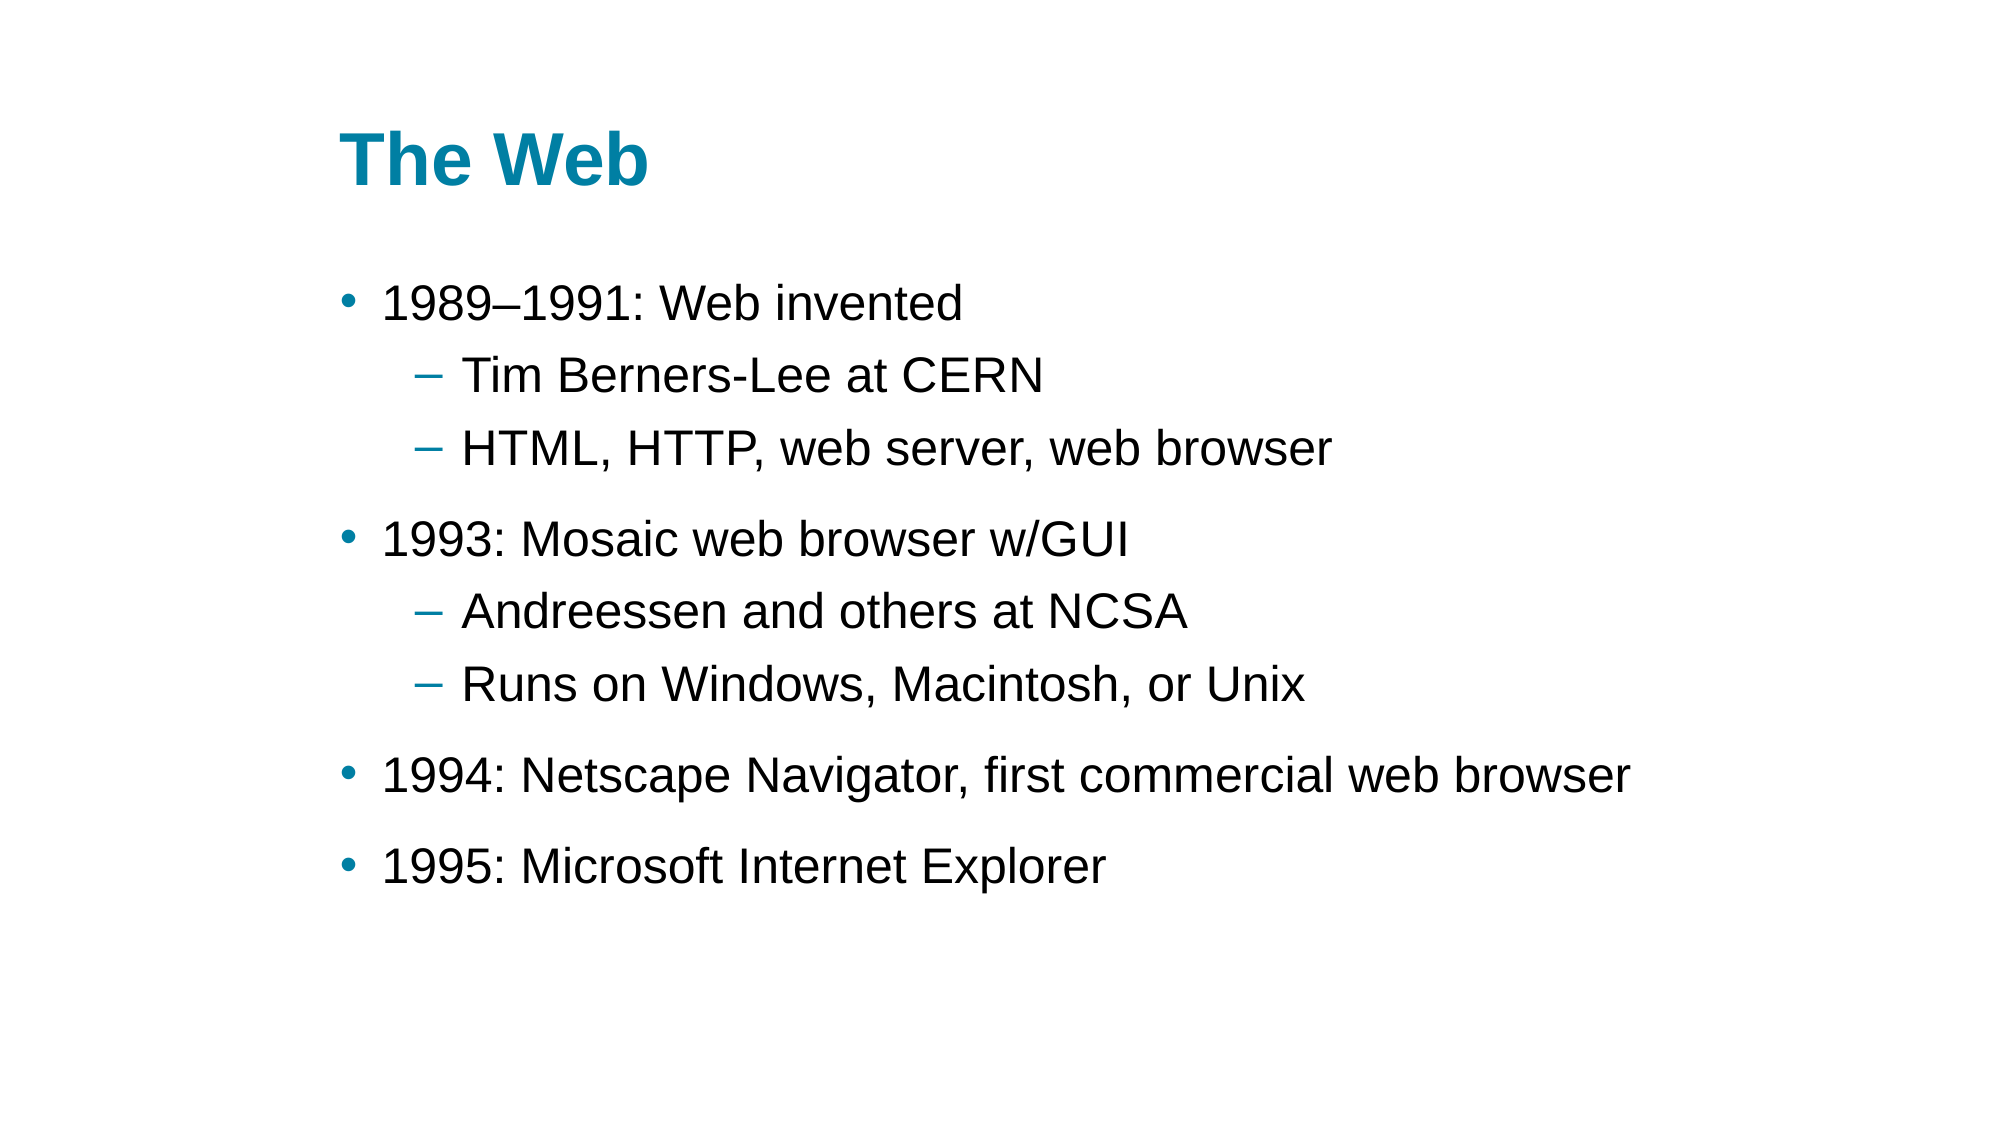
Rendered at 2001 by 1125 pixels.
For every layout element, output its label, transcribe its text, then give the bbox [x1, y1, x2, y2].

title The Web [324, 35, 1675, 215]
list 1989–1991: Web invented Tim Berners-Lee at C E R N H T M L, H T T P, web server, web browser 1993: Mosaic web browser w/G U I Andreessen and others at N C S A Runs on Windows, Macintosh, or Unix 1994: Netscape Navigator, first commercial web browser 1995: Microsoft Internet Explorer [324, 255, 1676, 1020]
